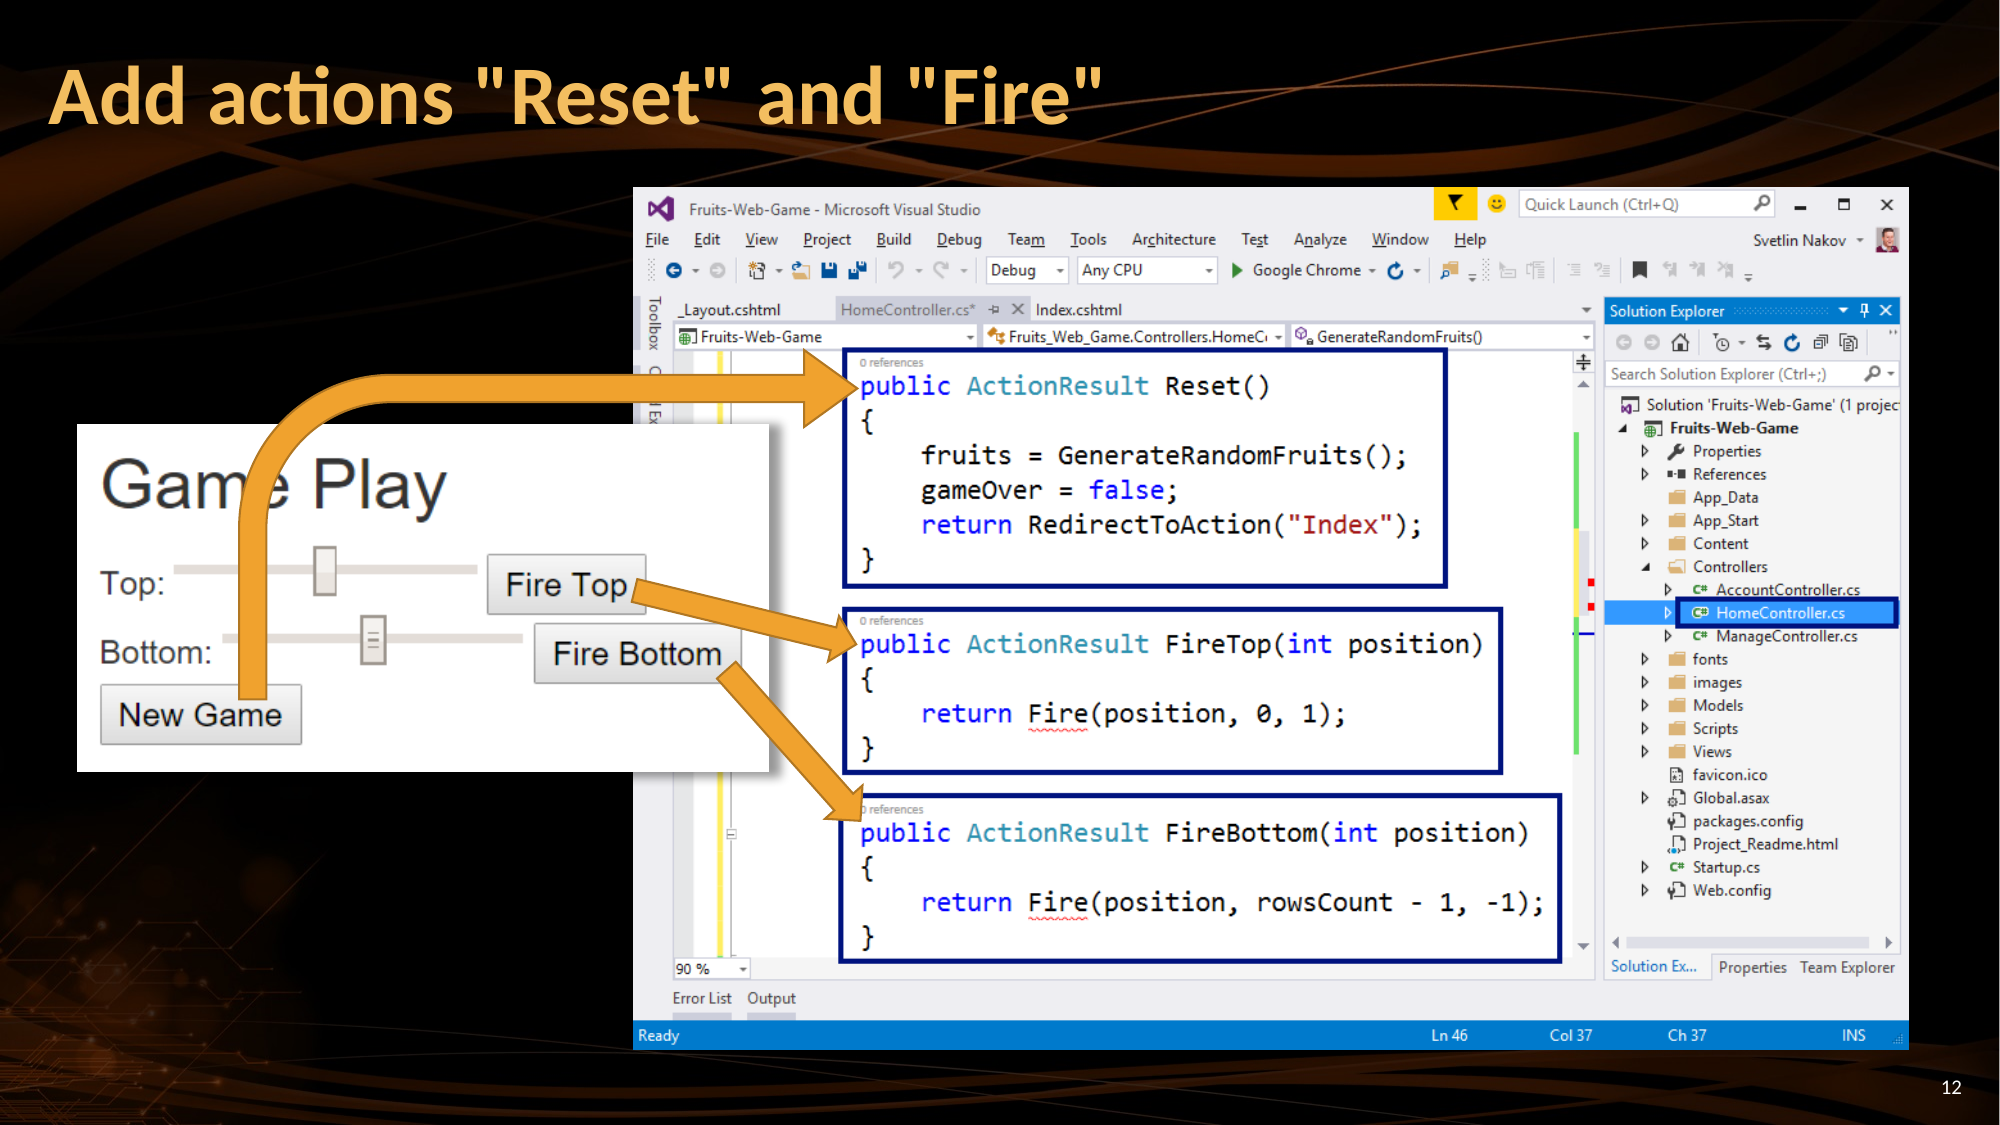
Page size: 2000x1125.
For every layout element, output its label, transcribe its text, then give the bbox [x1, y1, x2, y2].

title Add actions "Reset" and "Fire" [30, 6, 1602, 189]
text_box [278, 373, 633, 424]
slide_number 12 [1897, 1070, 1968, 1103]
picture [0, 0, 2000, 1125]
